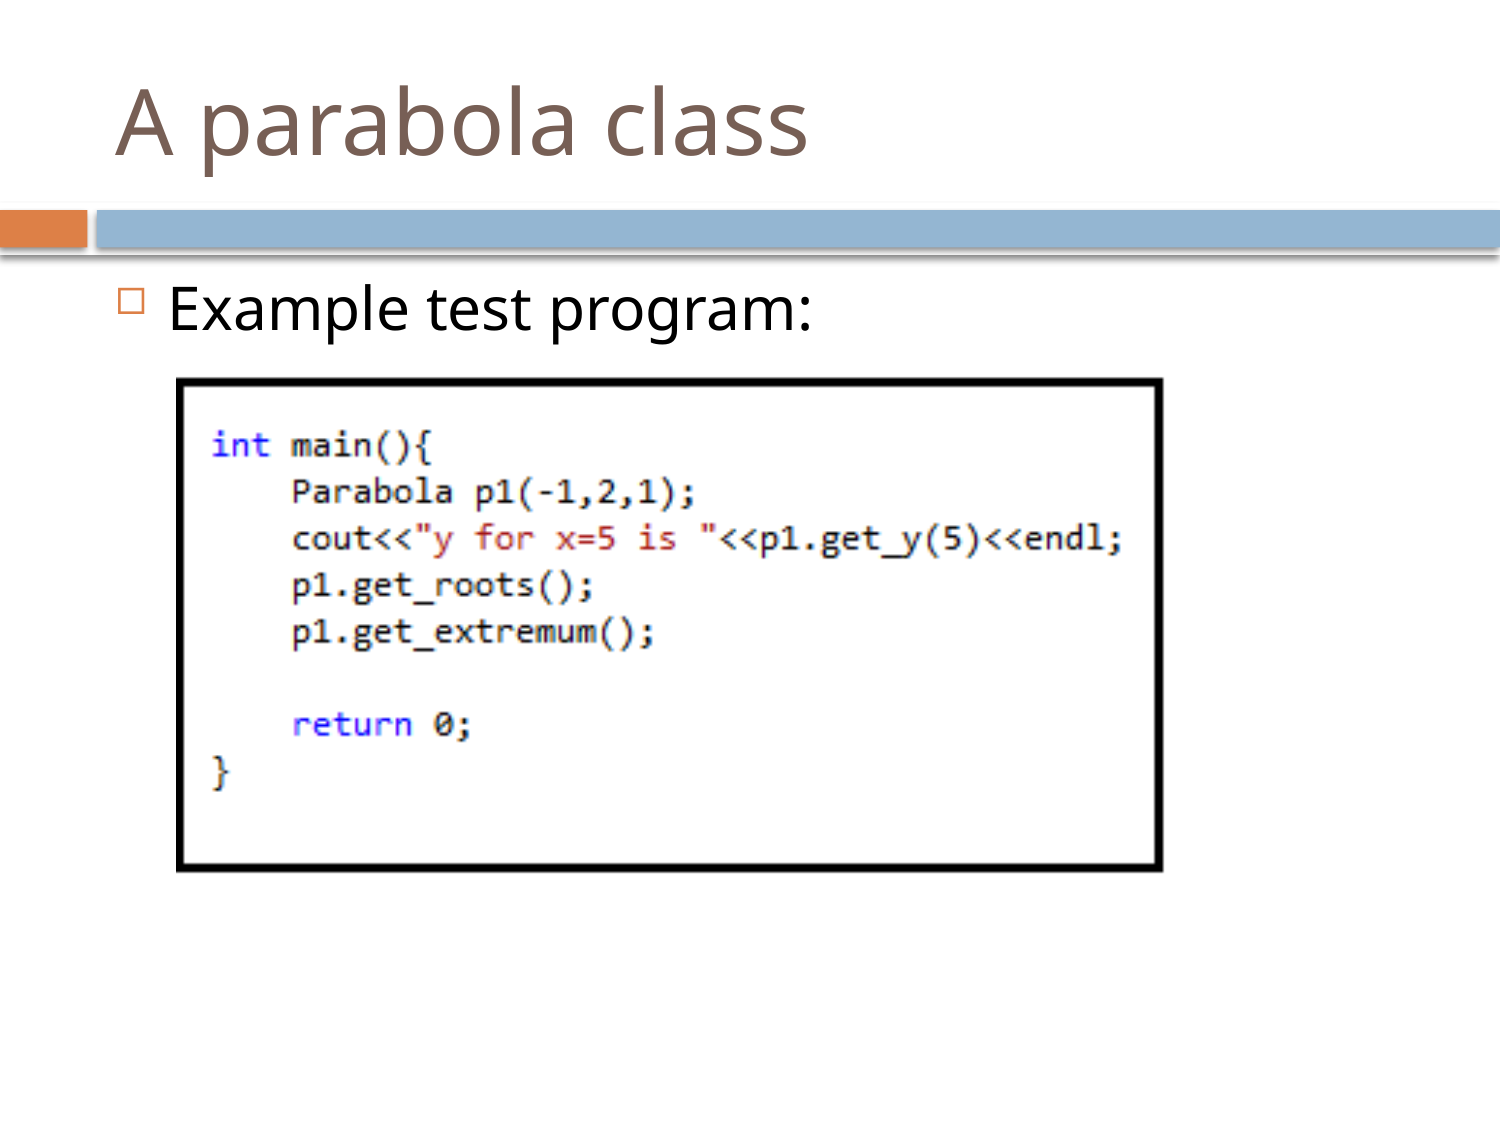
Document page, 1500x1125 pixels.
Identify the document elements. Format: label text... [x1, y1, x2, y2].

list Example test program: [100, 262, 1438, 350]
title A parabola class [100, 37, 1438, 200]
picture [176, 373, 1170, 882]
